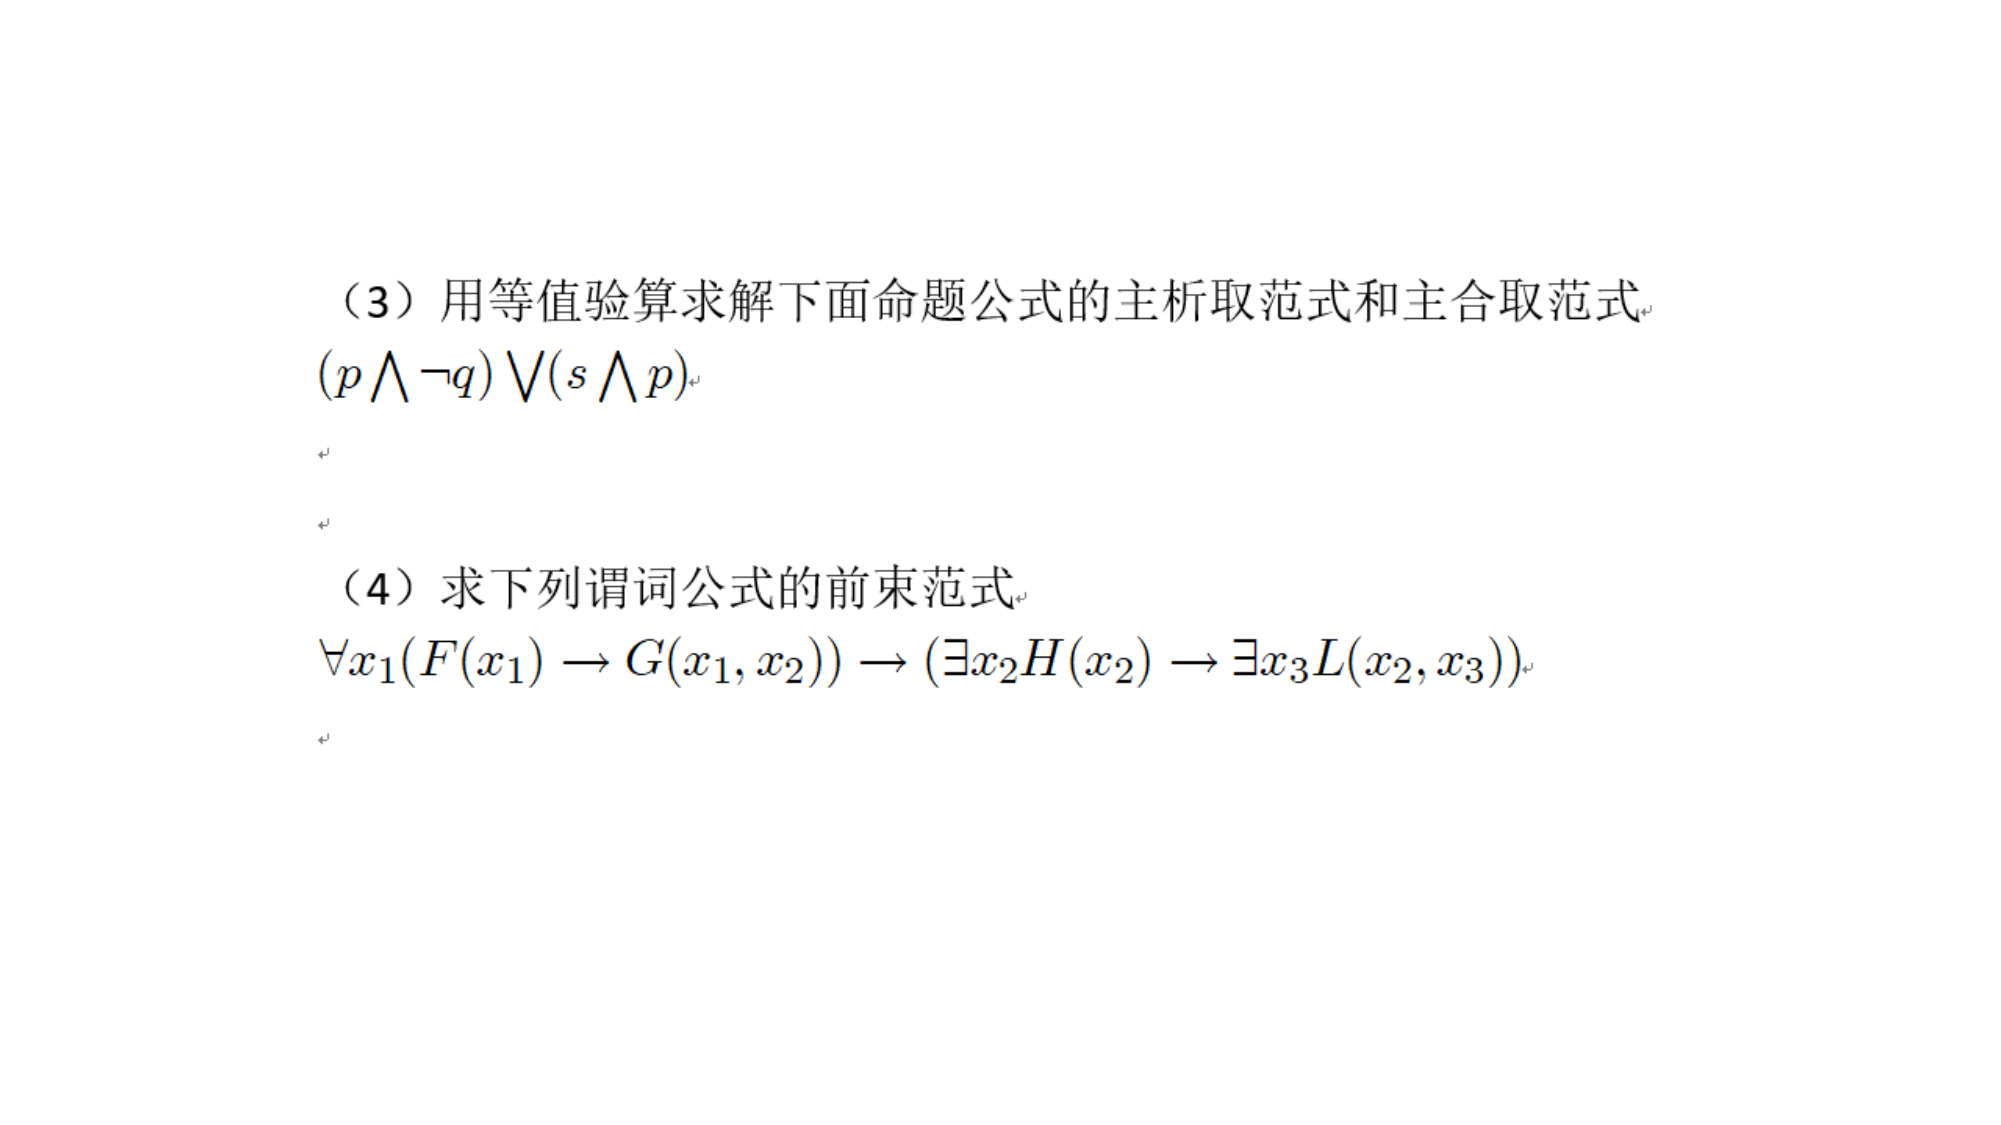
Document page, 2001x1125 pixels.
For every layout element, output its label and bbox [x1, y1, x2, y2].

picture [287, 260, 1713, 746]
